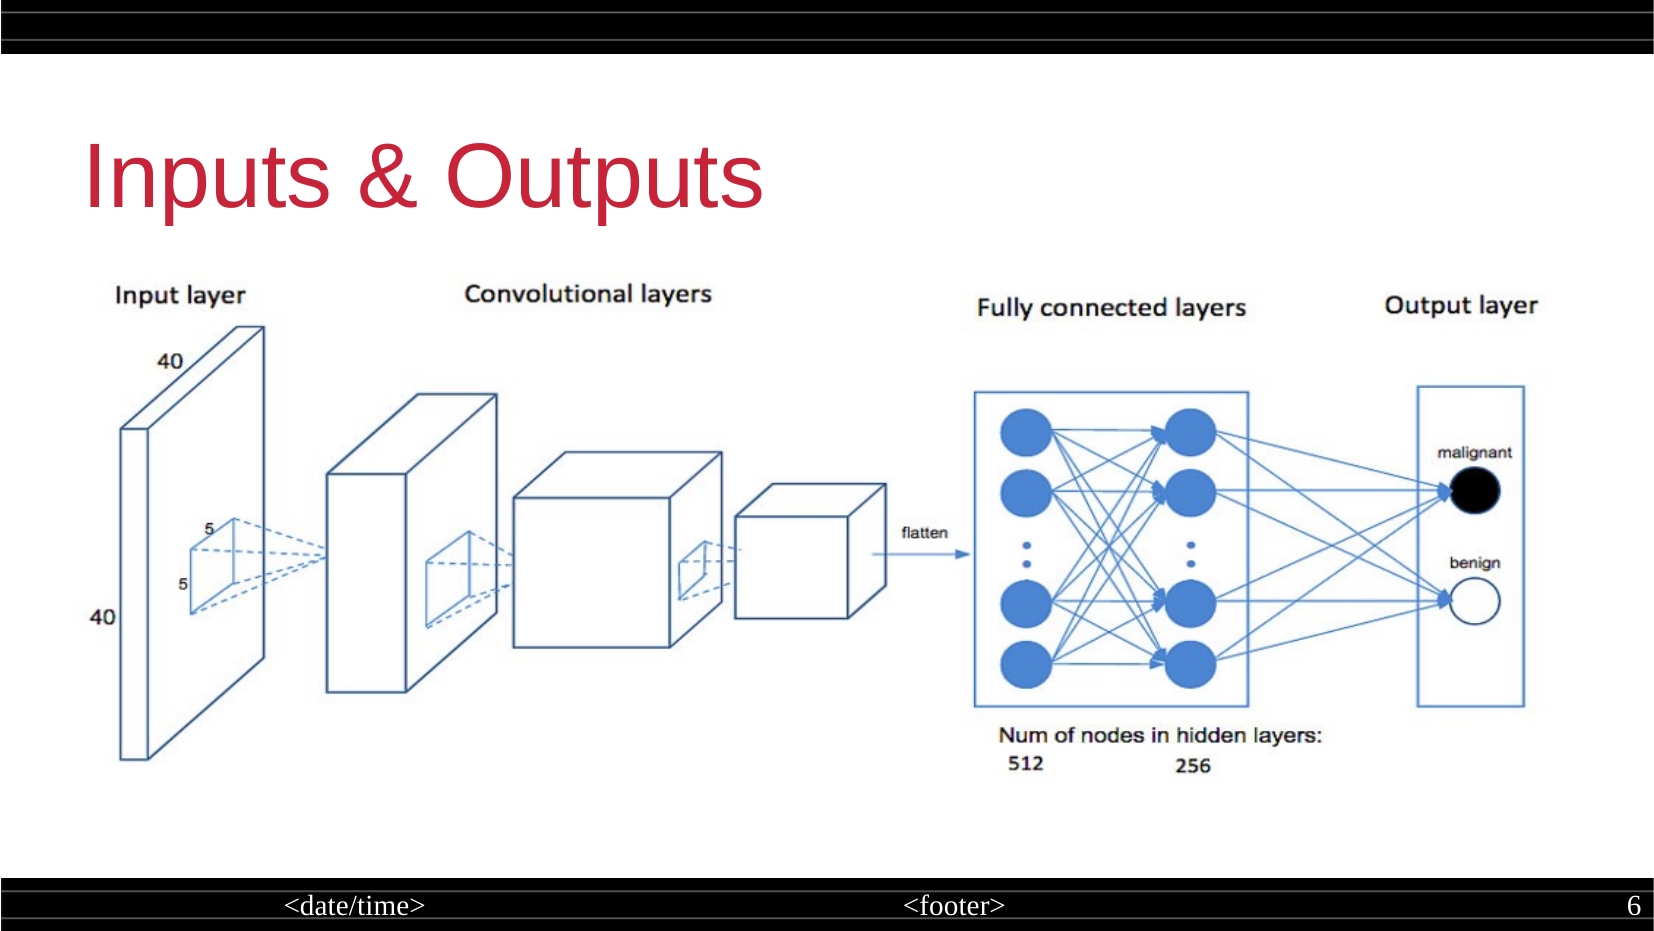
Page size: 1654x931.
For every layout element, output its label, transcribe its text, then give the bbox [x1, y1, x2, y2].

picture [1, 878, 1654, 931]
text_box Inputs & Outputs [82, 92, 1571, 248]
picture [1, 0, 1654, 54]
picture [73, 271, 1572, 784]
